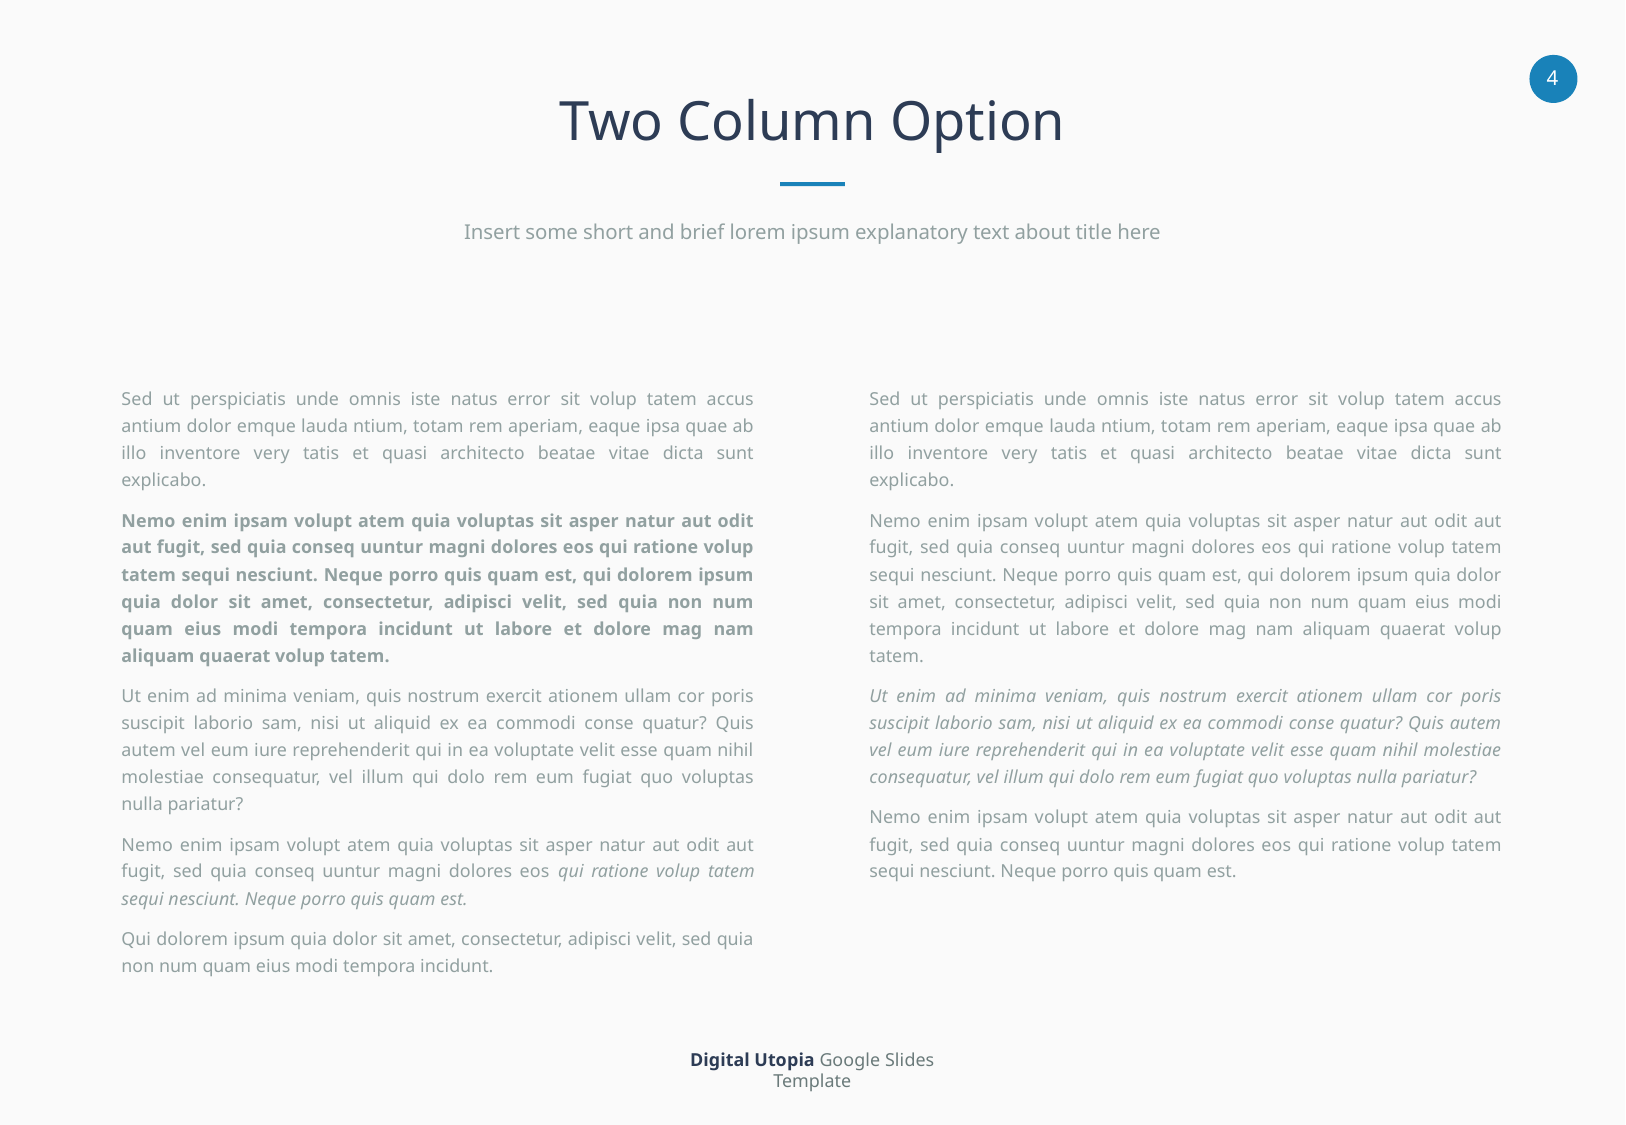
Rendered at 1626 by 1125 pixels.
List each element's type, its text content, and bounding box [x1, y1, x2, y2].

list Two Column Option [121, 86, 1504, 159]
text_box Sed ut perspiciatis unde omnis iste natus error sit volup tatem accus antium dolor emque lauda ntium, totam rem aperiam, eaque ipsa quae ab illo inventore very tatis et quasi architecto beatae vitae dicta sunt explicabo. Nemo enim ipsam volupt atem quia voluptas sit asper natur aut odit aut fugit, sed quia conseq uuntur magni dolores eos qui ratione volup tatem sequi nesciunt. Neque porro quis quam est, qui dolorem ipsum quia dolor sit amet, consectetur, adipisci velit, sed quia non num quam eius modi tempora incidunt ut labore et dolore mag nam aliquam quaerat volup tatem. Ut enim ad minima veniam, quis nostrum exercit ationem ullam cor poris suscipit laborio sam, nisi ut aliquid ex ea commodi conse quatur? Quis autem vel eum iure reprehenderit qui in ea voluptate velit esse quam nihil molestiae consequatur, vel illum qui dolo rem eum fugiat quo voluptas nulla pariatur? Nemo enim ipsam volupt atem quia voluptas sit asper natur aut odit aut fugit, sed quia conseq uuntur magni dolores eos qui ratione volup tatem sequi nesciunt. Neque porro quis quam est. Qui dolorem ipsum quia dolor sit amet, consectetur, adipisci velit, sed quia non num quam eius modi tempora incidunt. [121, 382, 756, 907]
text_box Sed ut perspiciatis unde omnis iste natus error sit volup tatem accus antium dolor emque lauda ntium, totam rem aperiam, eaque ipsa quae ab illo inventore very tatis et quasi architecto beatae vitae dicta sunt explicabo. Nemo enim ipsam volupt atem quia voluptas sit asper natur aut odit aut fugit, sed quia conseq uuntur magni dolores eos qui ratione volup tatem sequi nesciunt. Neque porro quis quam est, qui dolorem ipsum quia dolor sit amet, consectetur, adipisci velit, sed quia non num quam eius modi tempora incidunt ut labore et dolore mag nam aliquam quaerat volup tatem. Ut enim ad minima veniam, quis nostrum exercit ationem ullam cor poris suscipit laborio sam, nisi ut aliquid ex ea commodi conse quatur? Quis autem vel eum iure reprehenderit qui in ea voluptate velit esse quam nihil molestiae consequatur, vel illum qui dolo rem eum fugiat quo voluptas nulla pariatur? Nemo enim ipsam volupt atem quia voluptas sit asper natur aut odit aut fugit, sed quia conseq uuntur magni dolores eos qui ratione volup tatem sequi nesciunt. Neque porro quis quam est. [869, 382, 1504, 837]
list Insert some short and brief lorem ipsum explanatory text about title here [121, 219, 1504, 250]
